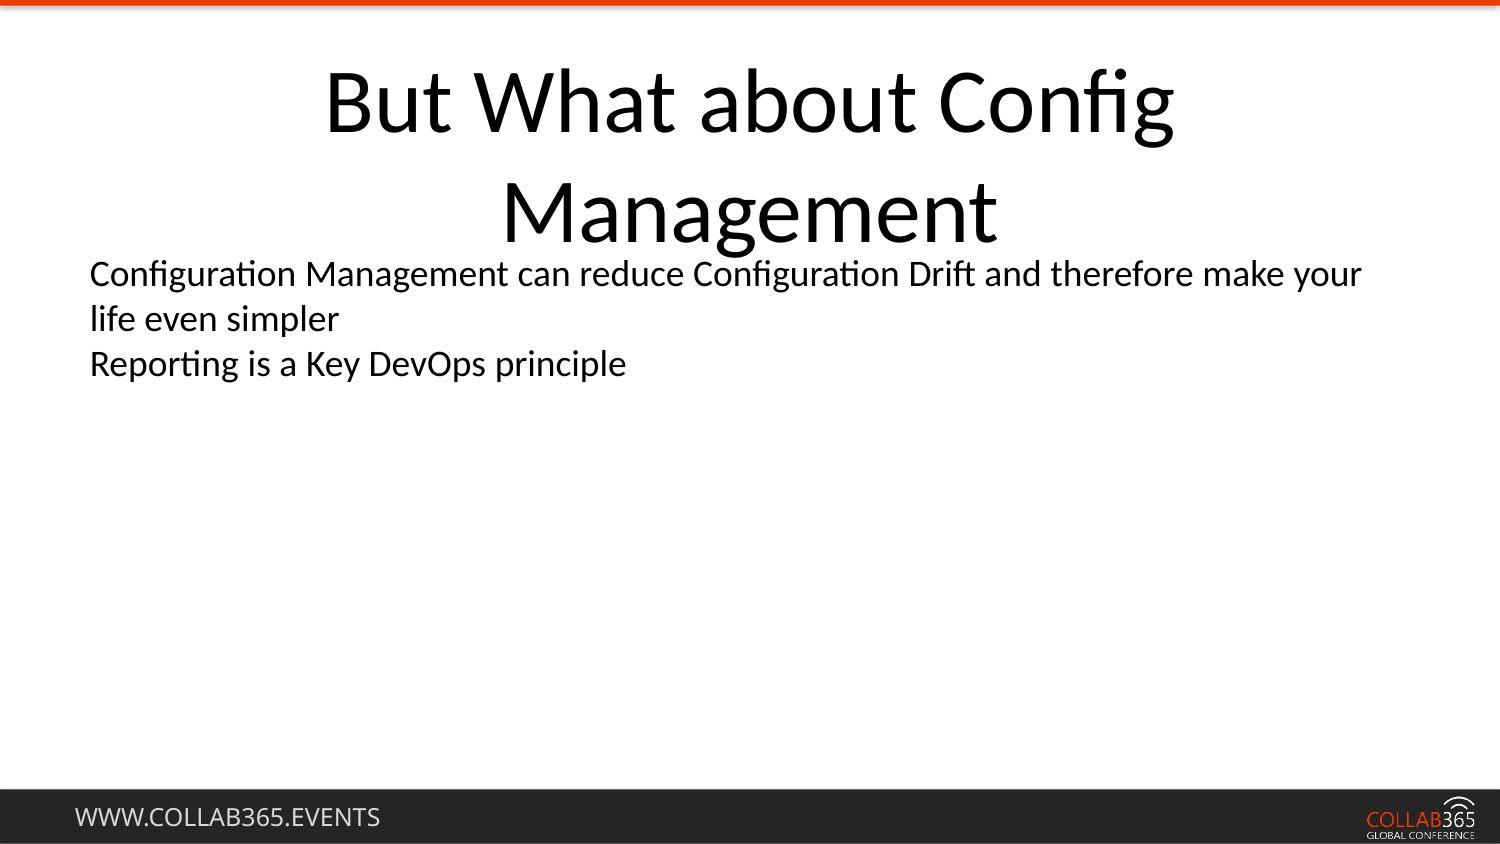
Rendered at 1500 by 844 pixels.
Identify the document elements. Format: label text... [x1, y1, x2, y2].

picture [1367, 796, 1475, 839]
list Configuration Management can reduce Configuration Drift and therefore make your life even simpler Reporting is a Key DevOps principle [75, 196, 1425, 754]
title But What about Config Management [75, 33, 1425, 175]
